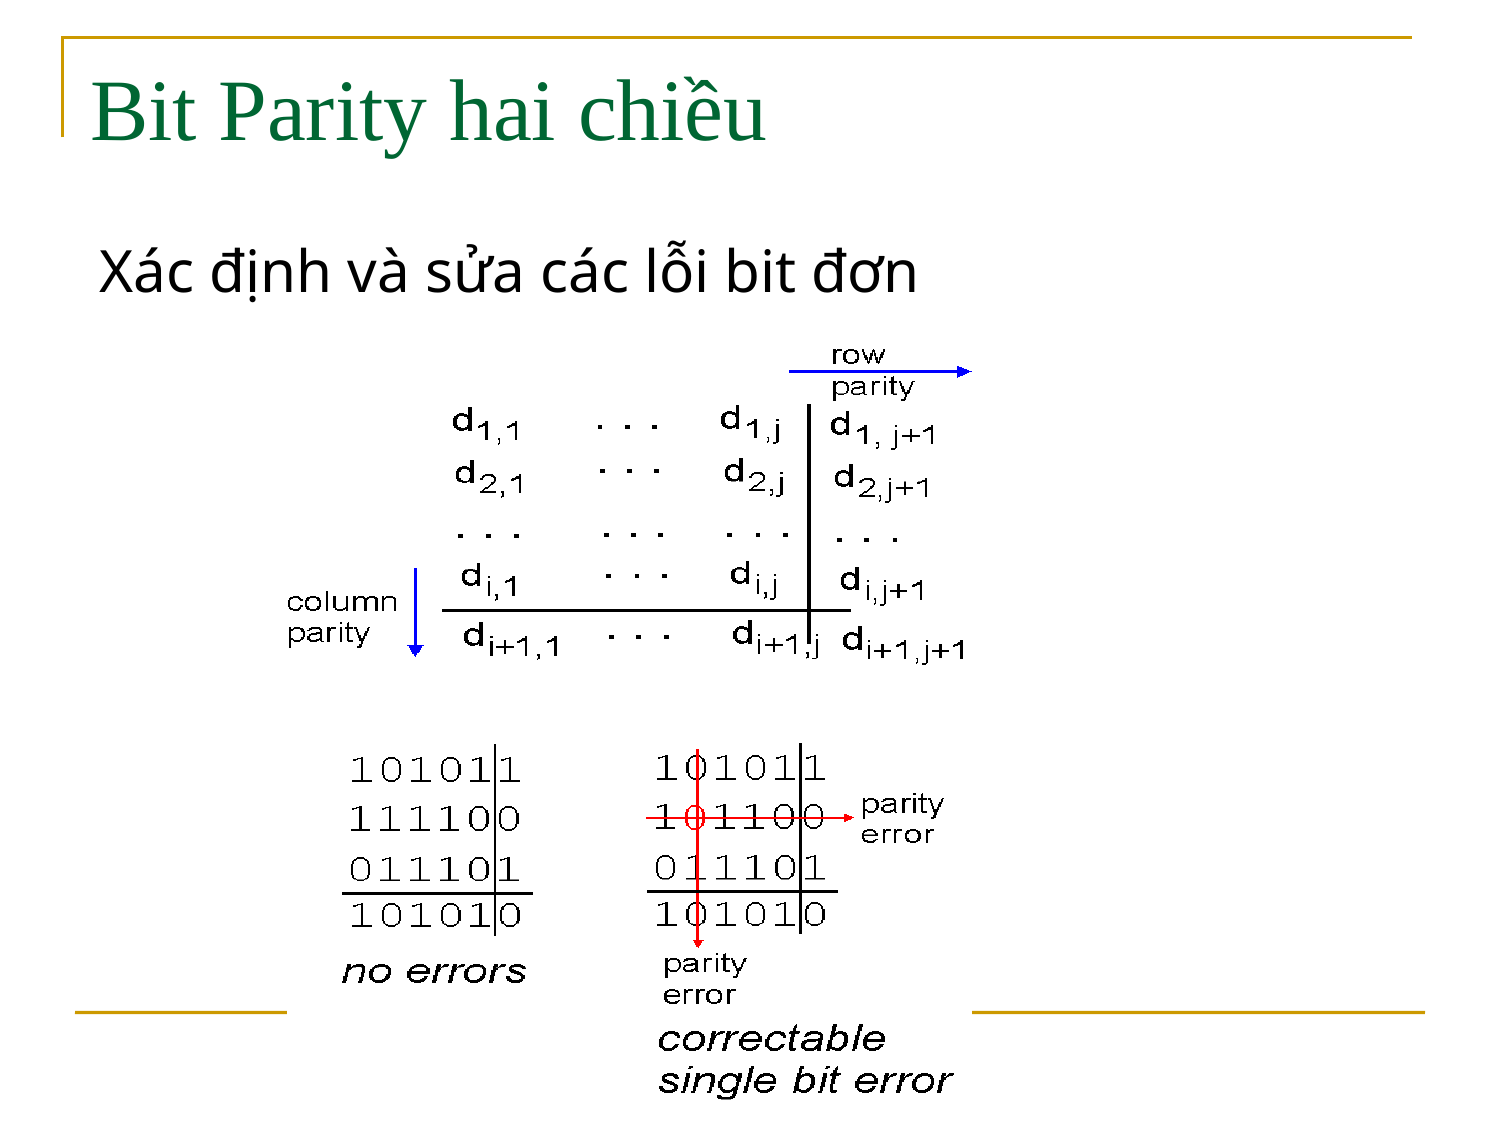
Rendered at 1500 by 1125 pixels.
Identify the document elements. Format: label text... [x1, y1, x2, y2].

title Bit Parity hai chiều [75, 45, 1425, 233]
picture [287, 349, 972, 1101]
text_box Xác định và sửa các lỗi bit đơn [84, 226, 935, 312]
